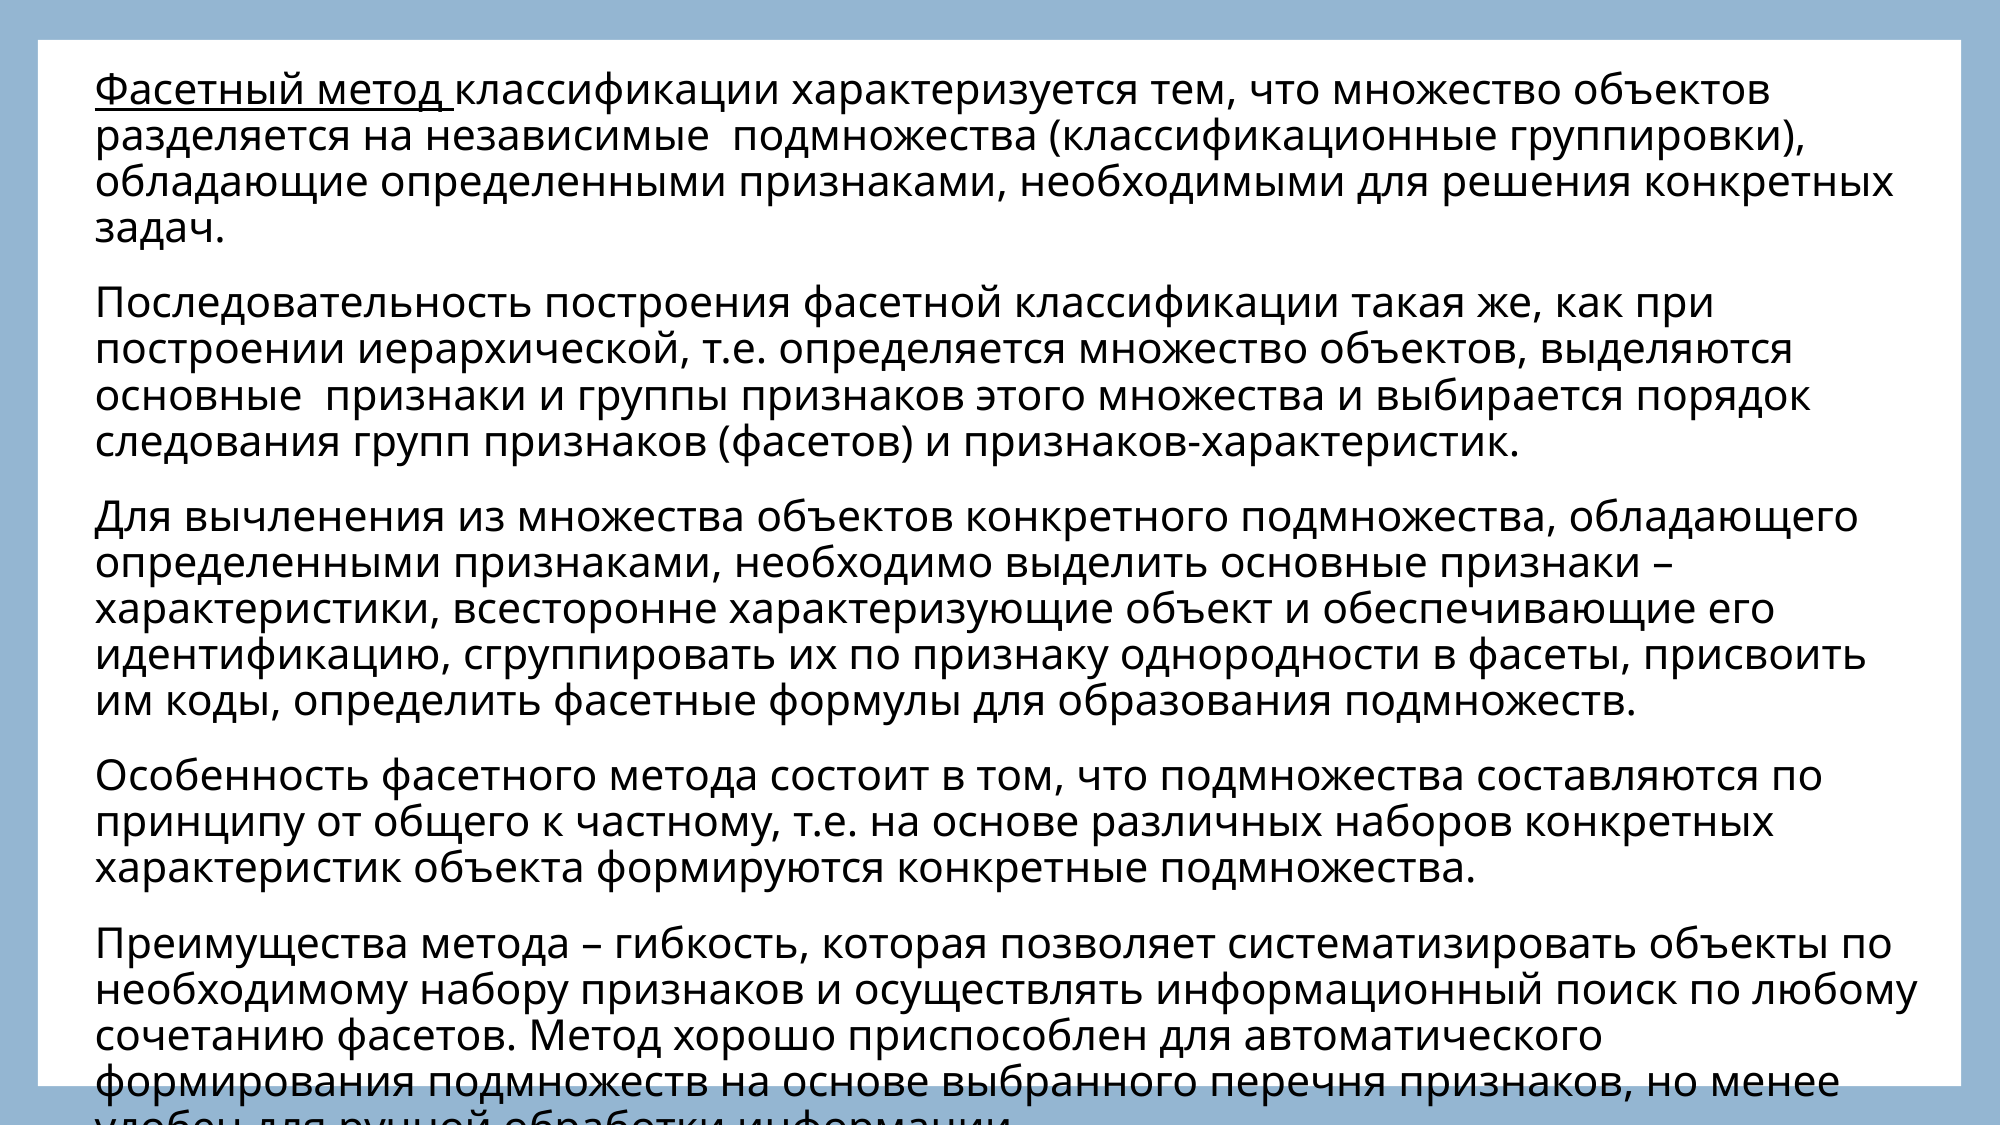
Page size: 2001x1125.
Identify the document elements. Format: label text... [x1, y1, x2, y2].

list Фасетный метод классификации характеризуется тем, что множество объектов разделяется на независимые подмножества (классификационные группировки), обладающие определенными признаками, необходимыми для решения конкретных задач. Последовательность построения фасетной классификации такая же, как при построении иерархической, т.е. определяется множество объектов, выделяются основные признаки и группы признаков этого множества и выбирается порядок следования групп признаков (фасетов) и признаков-характеристик. Для вычленения из множества объектов конкретного подмножества, обладающего определенными признаками, необходимо выделить основные признаки – характеристики, всесторонне характеризующие объект и обеспечивающие его идентификацию, сгруппировать их по признаку однородности в фасеты, присвоить им коды, определить фасетные формулы для образования подмножеств. Особенность фасетного метода состоит в том, что подмножества составляются по принципу от общего к частному, т.е. на основе различных наборов конкретных характеристик объекта формируются конкретные подмножества. Преимущества метода – гибкость, которая позволяет систематизировать объекты по необходимому набору признаков и осуществлять информационный поиск по любому сочетанию фасетов. Метод хорошо приспособлен для автоматического формирования подмножеств на основе выбранного перечня признаков, но менее удобен для ручной обработки информации. [71, 60, 1943, 1031]
